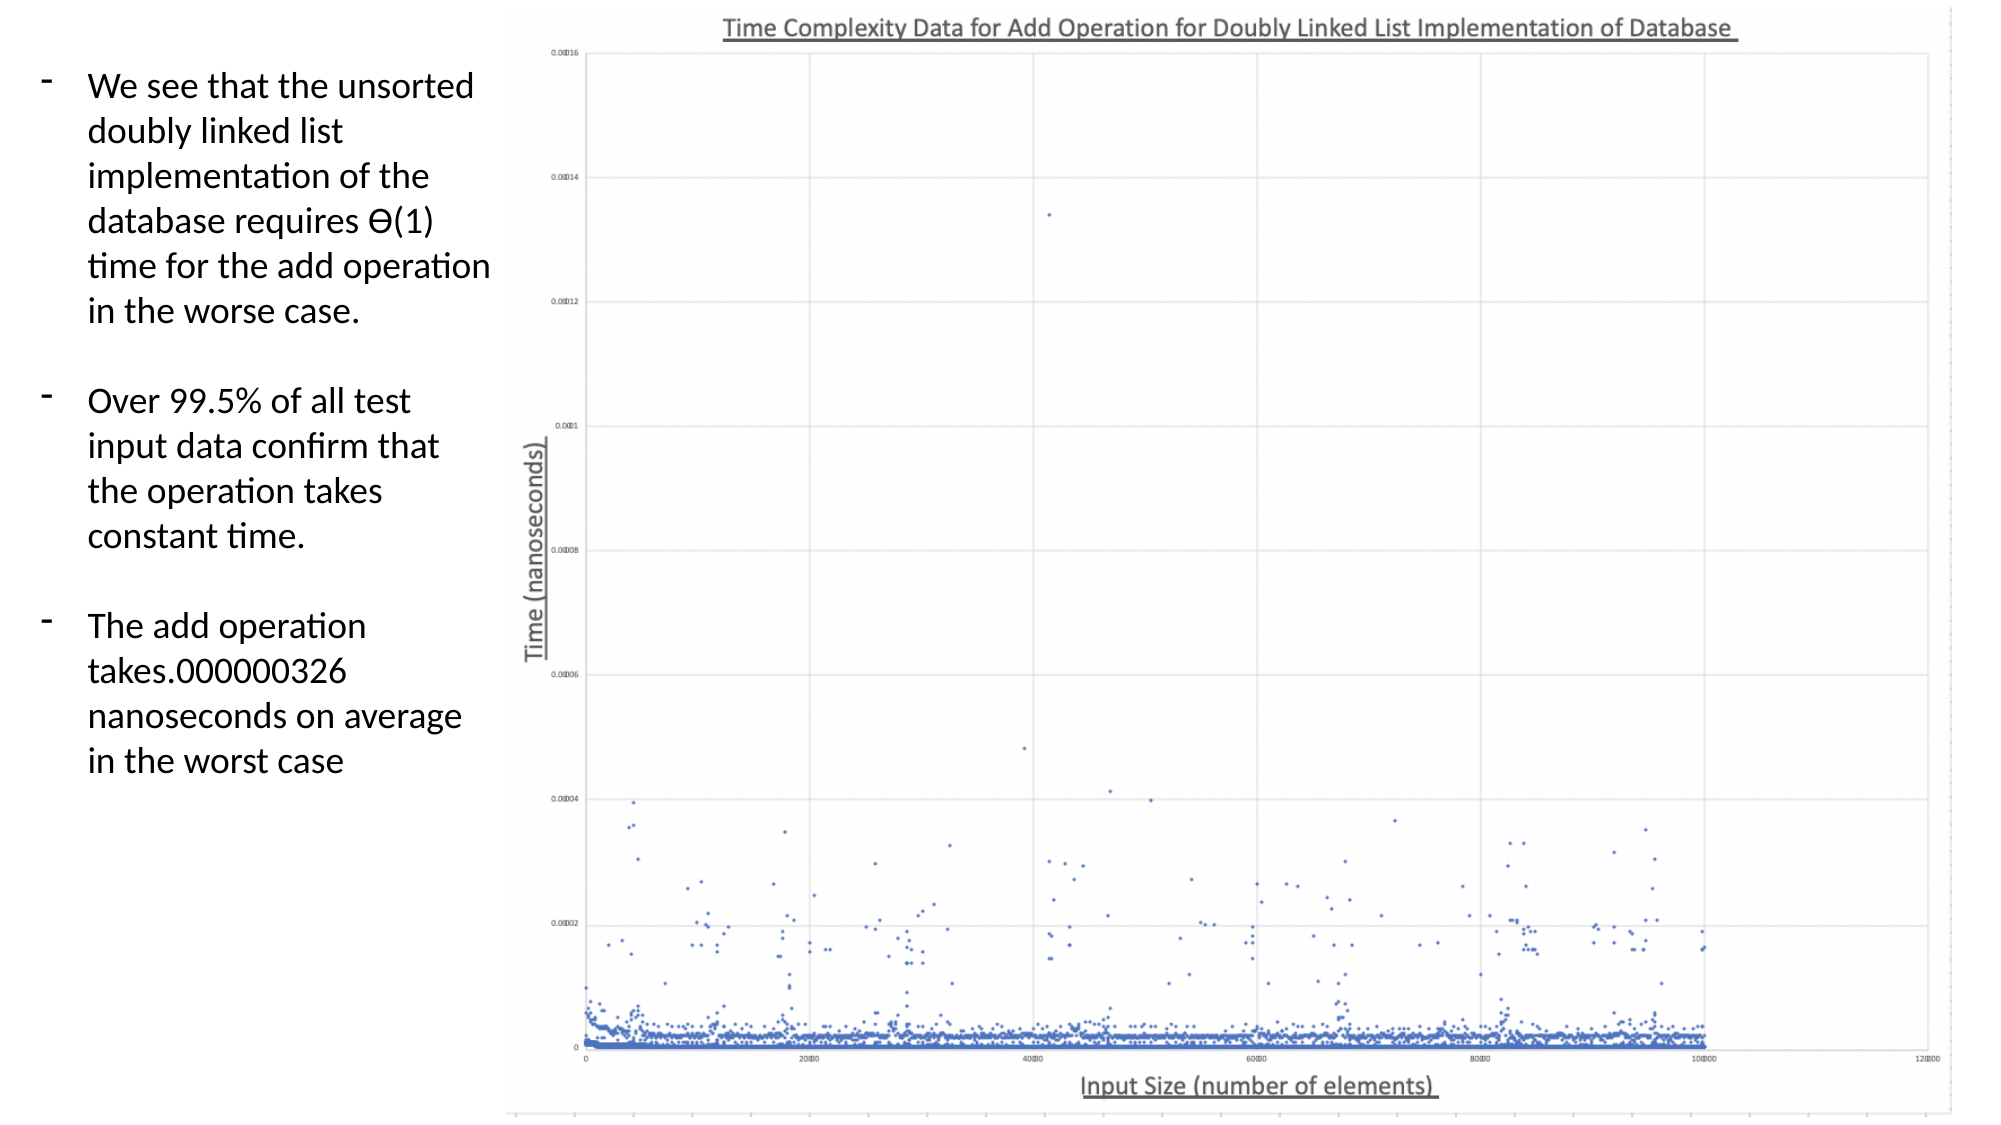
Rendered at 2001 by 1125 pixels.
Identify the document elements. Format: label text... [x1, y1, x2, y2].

text_box We see that the unsorted doubly linked list implementation of the database requires Ѳ(1) time for the add operation in the worse case. Over 99.5% of all test input data confirm that the operation takes constant time. The add operation takes.000000326 nanoseconds on average in the worst case [25, 53, 506, 833]
picture [506, 7, 1952, 1117]
